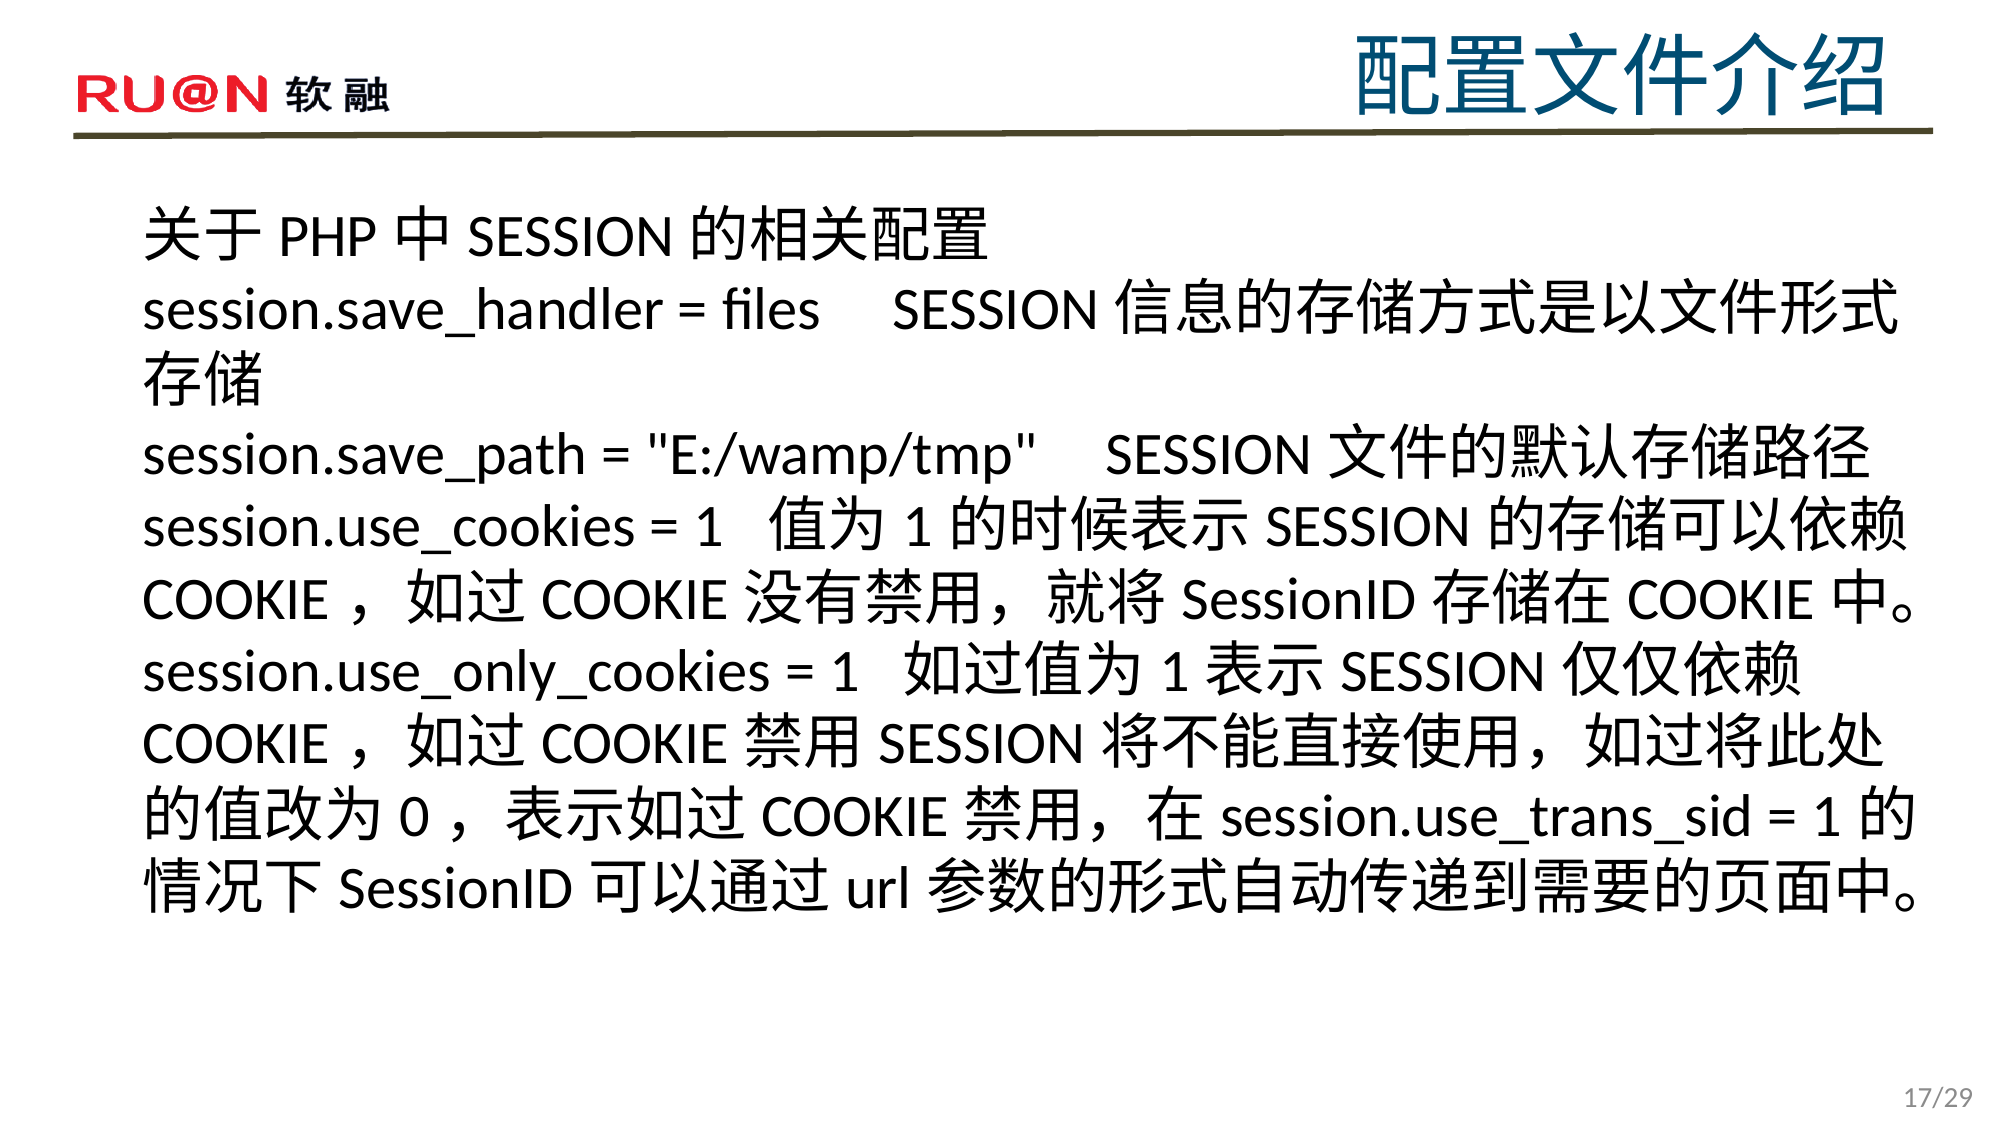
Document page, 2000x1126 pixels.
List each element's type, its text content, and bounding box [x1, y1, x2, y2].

picture [77, 74, 392, 113]
text_box 配置文件介绍 [1352, 37, 1890, 136]
text_box 关于PHP中SESSION的相关配置 session.save_handler = files SESSION信息的存储方式是以文件形式存储 session.save_path = "E:/wamp/tmp" SESSION文件的默认存储路径 session.use_cookies = 1 值为1的时候表示SESSION的存储可以依赖COOKIE，如过COOKIE没有禁用，就将SessionID存储在COOKIE中。 session.use_only_cookies = 1 如过值为1表示SESSION仅仅依赖COOKIE，如过COOKIE禁用SESSION将不能直接使用，如过将此处的值改为0，表示如过COOKIE禁用，在session.use_trans_sid = 1的情况下SessionID可以通过url参数的形式自动传递到需要的页面中。 [124, 187, 1950, 930]
slide_number 17/29 [1524, 1065, 1991, 1126]
